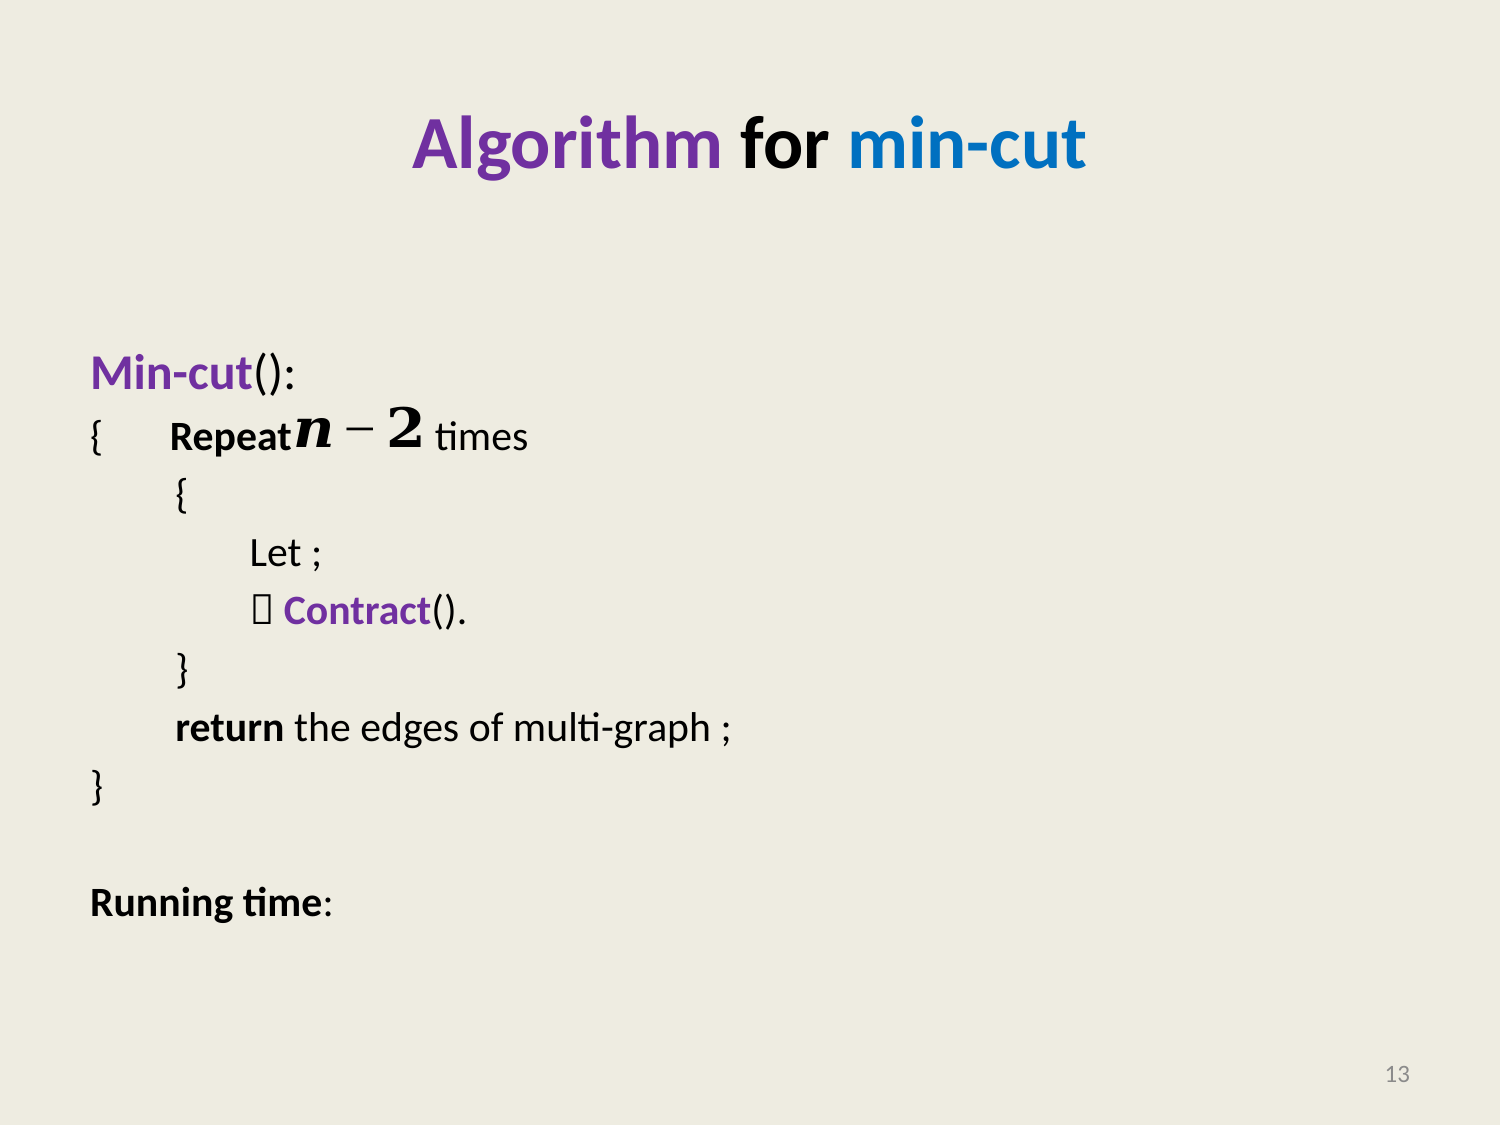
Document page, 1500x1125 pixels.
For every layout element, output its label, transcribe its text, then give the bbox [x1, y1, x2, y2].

slide_number 13 [1074, 1042, 1425, 1103]
title Algorithm for min-cut [75, 45, 1425, 233]
